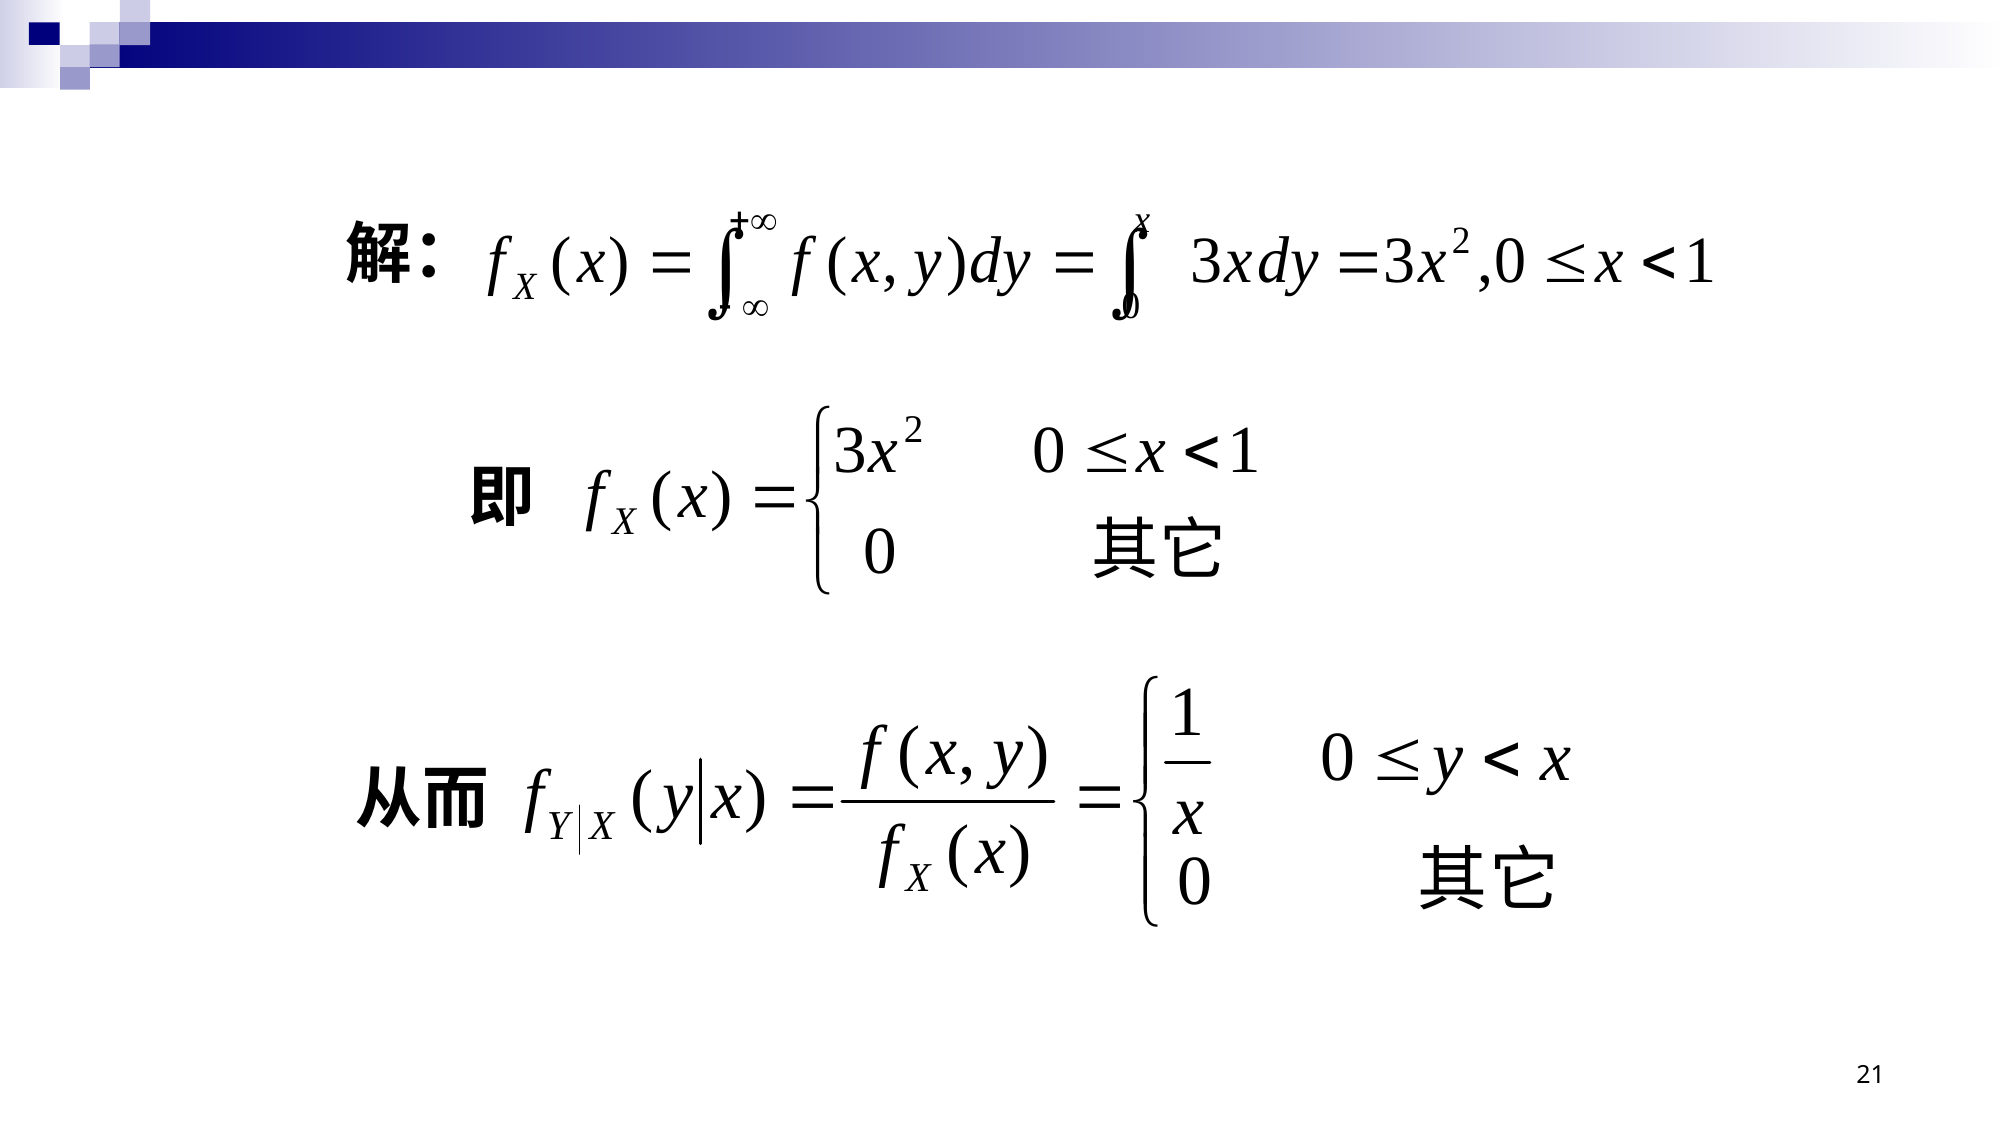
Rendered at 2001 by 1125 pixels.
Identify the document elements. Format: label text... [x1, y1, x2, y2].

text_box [331, 188, 1719, 329]
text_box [454, 394, 1261, 604]
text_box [341, 660, 1581, 939]
slide_number 21 [1433, 1025, 1900, 1100]
